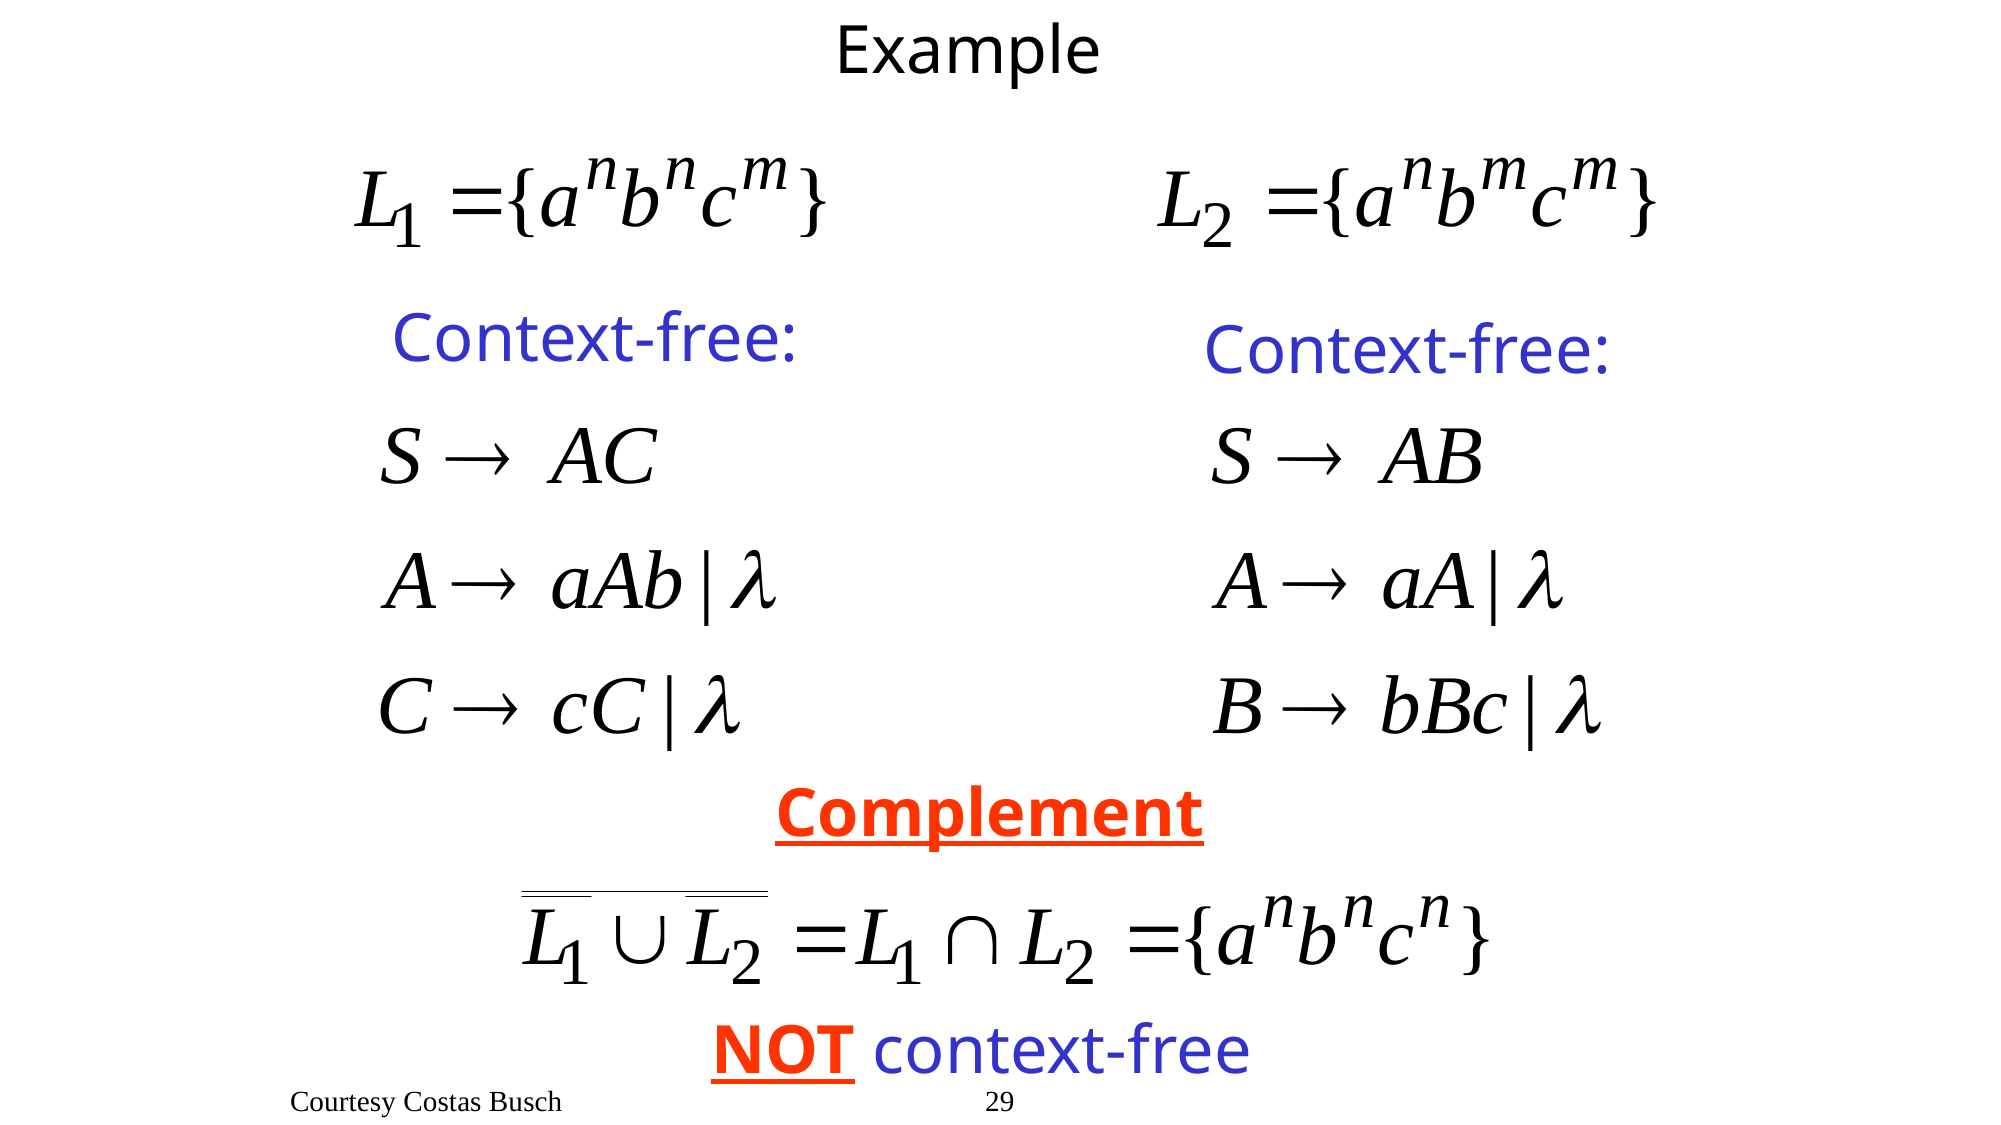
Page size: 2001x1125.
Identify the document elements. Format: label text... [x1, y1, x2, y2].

text_box Example [819, 0, 1118, 95]
slide_number 29 [762, 1095, 1238, 1125]
footer Courtesy Costas Busch - RPI [274, 1074, 588, 1125]
text_box Context-free: [1189, 299, 1627, 395]
text_box NOT context-free [696, 999, 1268, 1095]
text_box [349, 133, 830, 252]
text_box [375, 420, 783, 757]
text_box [1152, 133, 1660, 252]
text_box Complement [760, 762, 1220, 858]
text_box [1206, 420, 1608, 757]
text_box Context-free: [376, 287, 815, 383]
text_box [517, 870, 1494, 990]
